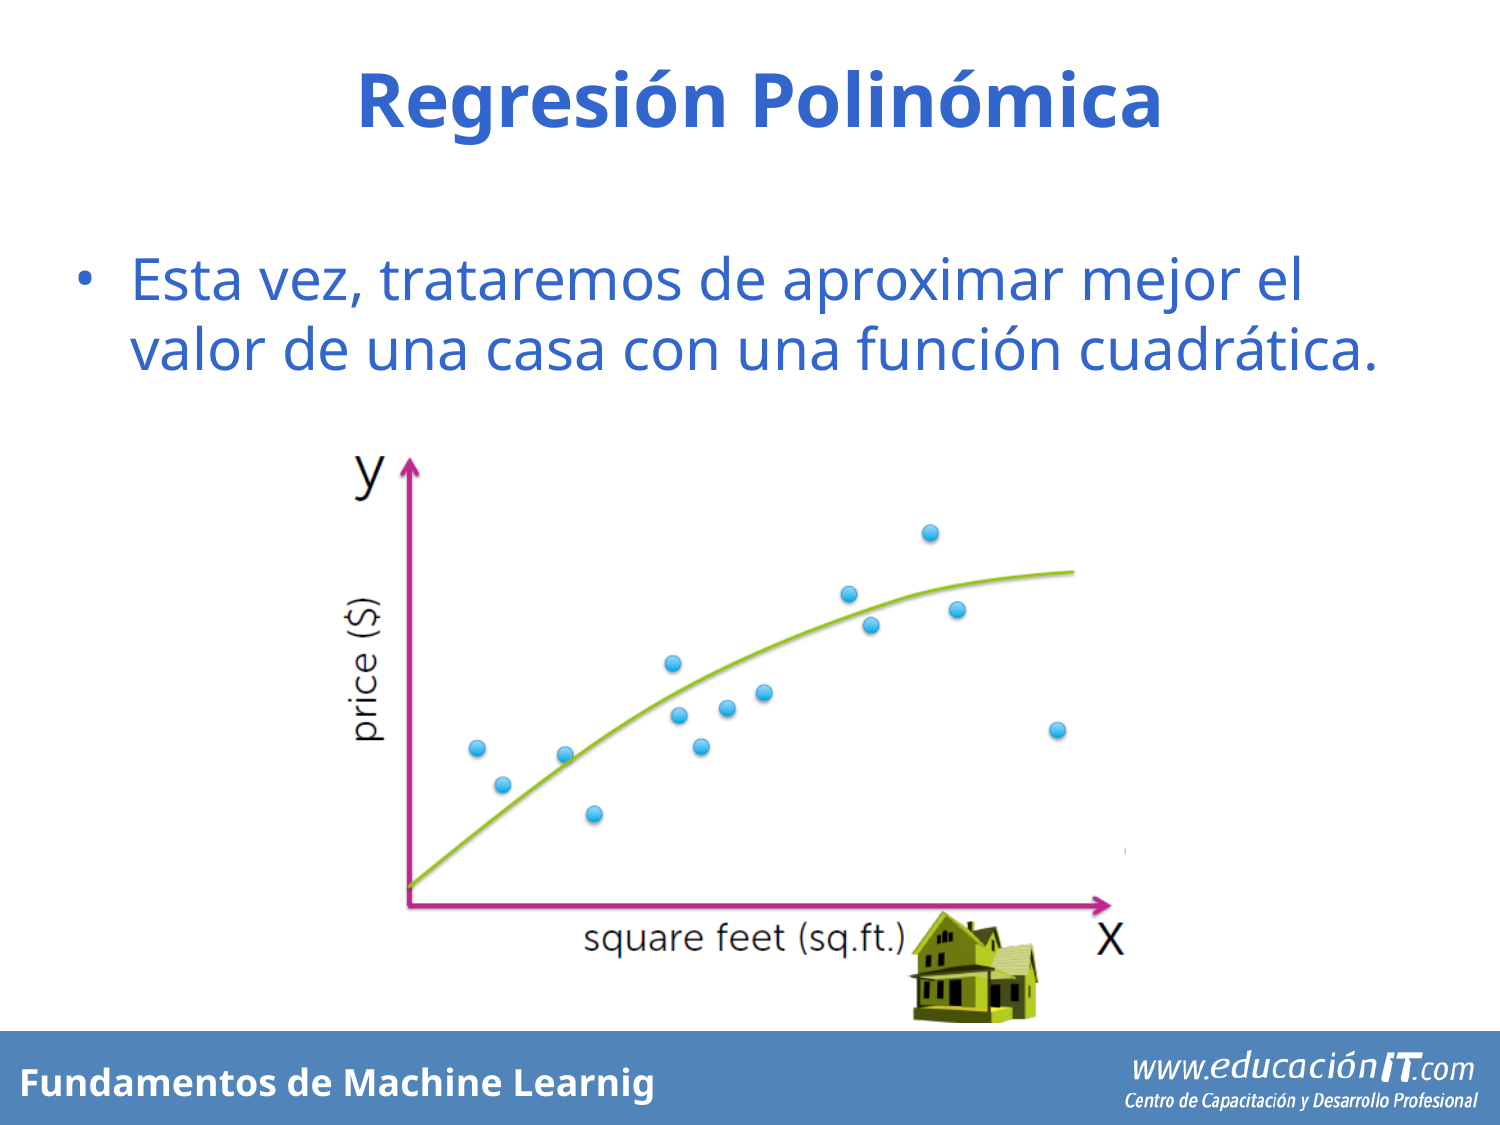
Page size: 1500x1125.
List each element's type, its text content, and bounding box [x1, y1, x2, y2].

picture [0, 1031, 1500, 1125]
list Esta vez, trataremos de aproximar mejor el valor de una casa con una función cuadrática. [59, 234, 1412, 1047]
picture [330, 428, 1127, 1023]
title Regresión Polinómica [122, 44, 1398, 151]
